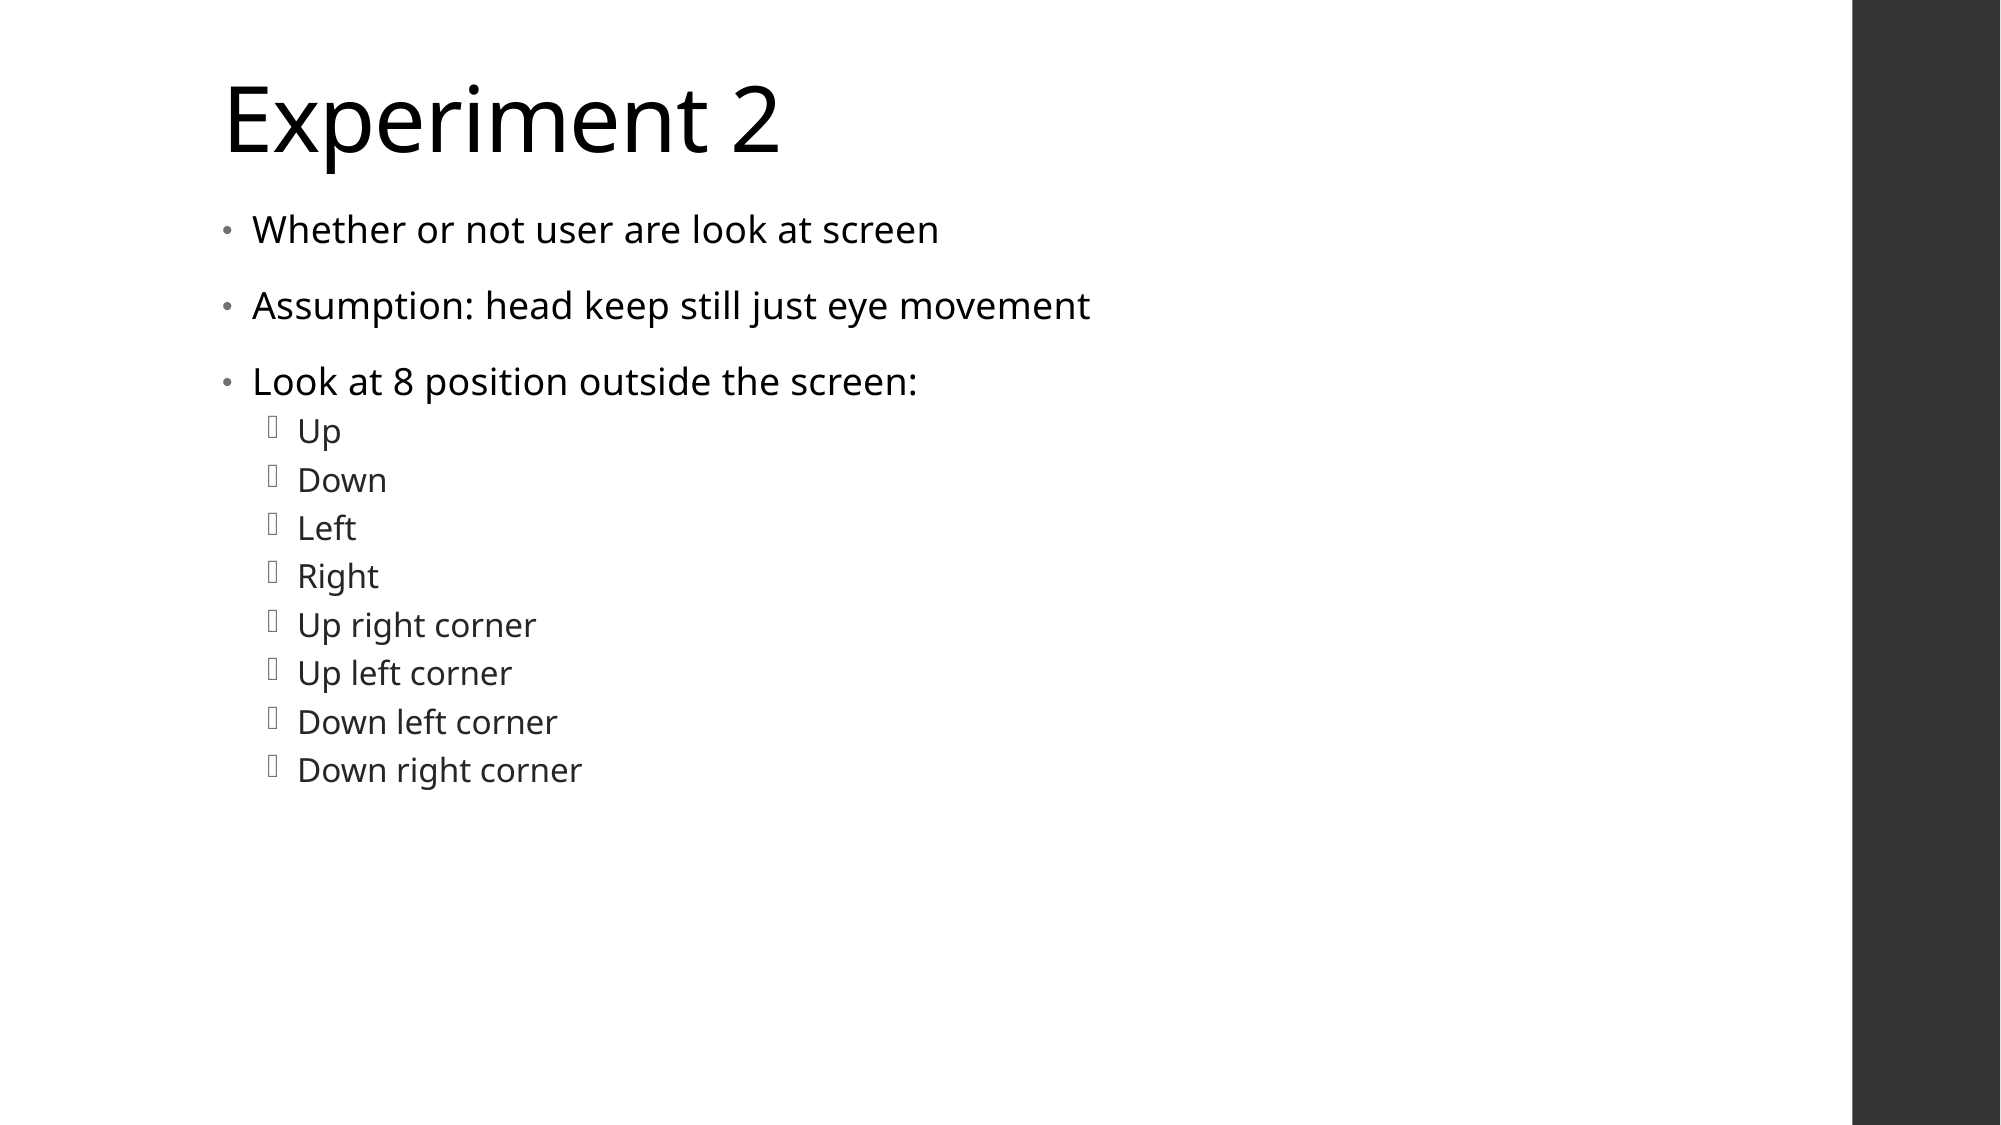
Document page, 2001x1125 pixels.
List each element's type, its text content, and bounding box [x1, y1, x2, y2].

list Whether or not user are look at screen Assumption: head keep still just eye movement Look at 8 position outside the screen: Up Down Left Right Up right corner Up left corner Down left corner Down right corner [206, 202, 1617, 916]
title Experiment 2 [206, 0, 1797, 180]
